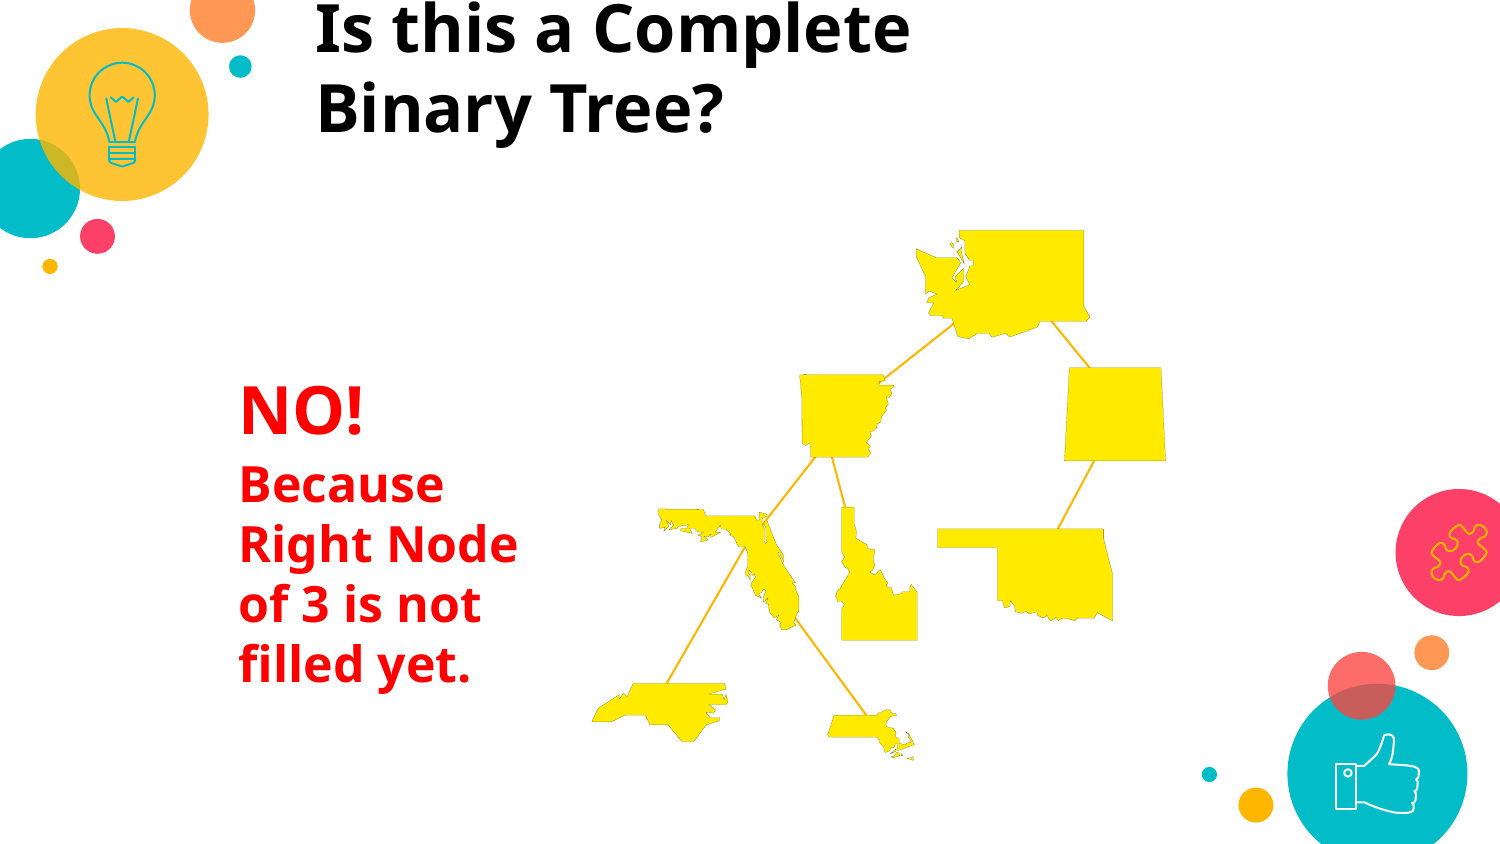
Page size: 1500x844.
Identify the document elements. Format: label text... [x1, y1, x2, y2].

picture [590, 680, 730, 745]
picture [833, 505, 922, 643]
picture [826, 706, 916, 764]
picture [798, 373, 899, 459]
picture [656, 507, 806, 632]
text_box Because Right Node of 3 is not filled yet. [223, 344, 542, 681]
picture [935, 524, 1115, 626]
picture [914, 224, 1092, 345]
text_box Is this a Complete Binary Tree? [299, 22, 1078, 109]
picture [1062, 366, 1171, 463]
